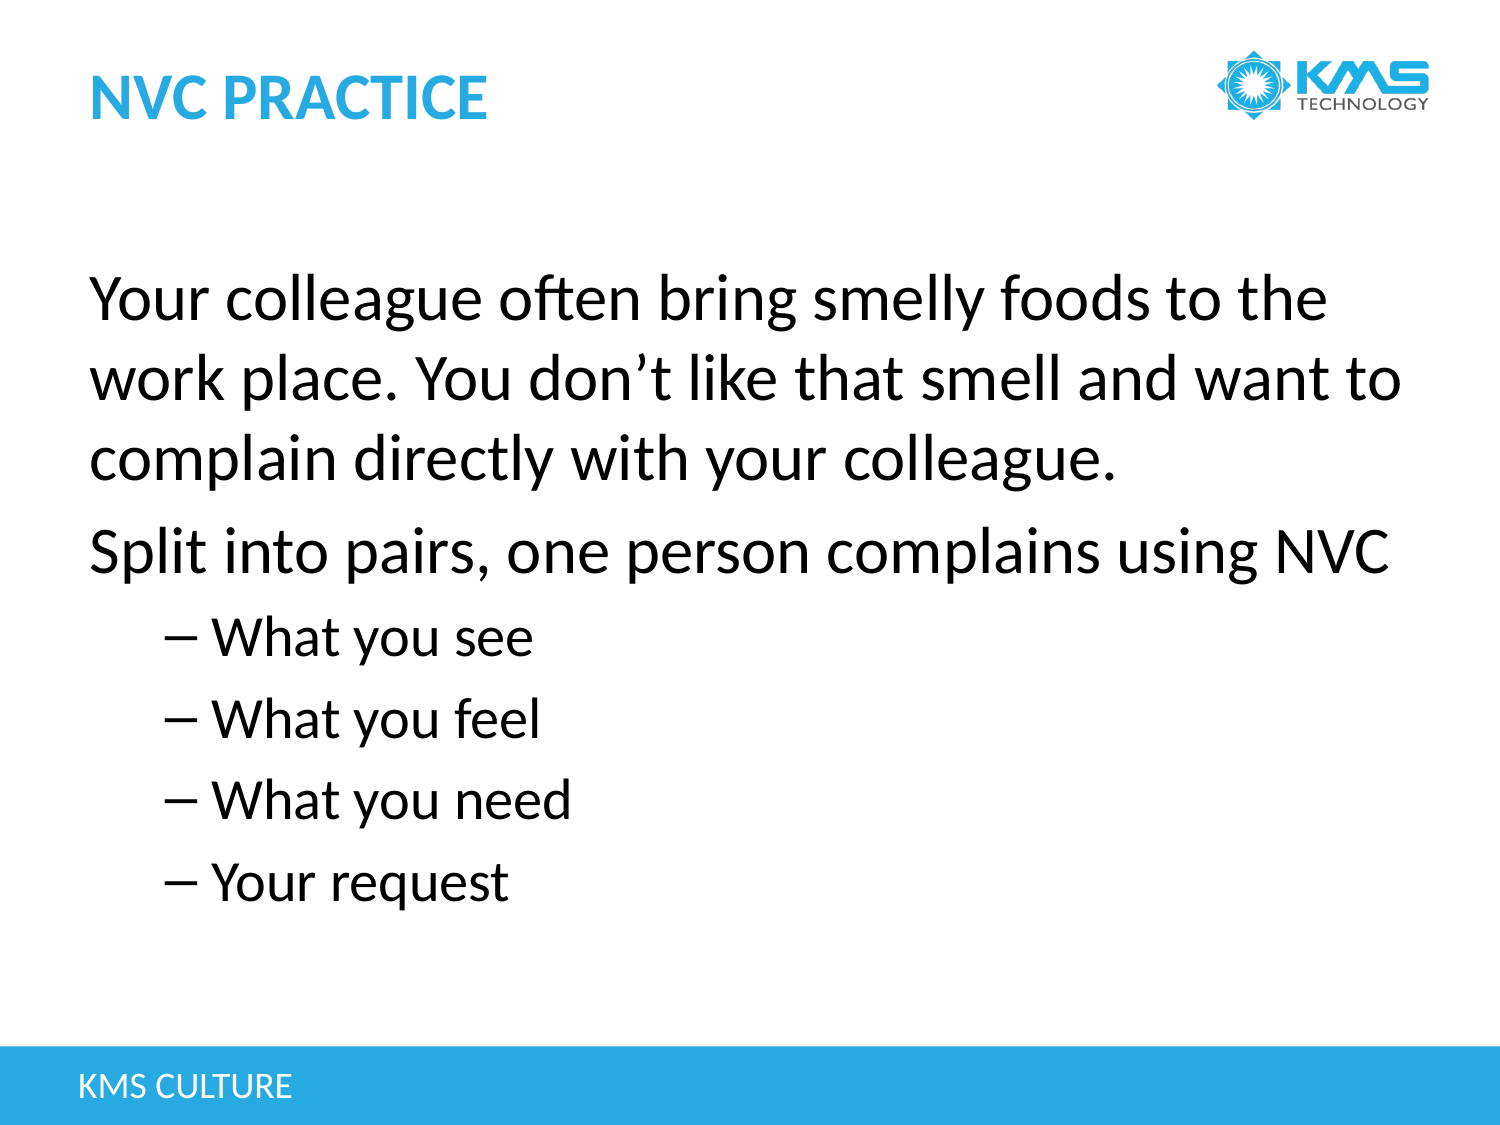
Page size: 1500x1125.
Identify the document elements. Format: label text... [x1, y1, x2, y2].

list Your colleague often bring smelly foods to the work place. You don’t like that smell and want to complain directly with your colleague. Split into pairs, one person complains using NVC What you see What you feel What you need Your request [75, 246, 1425, 989]
list KMS Culture [63, 1053, 978, 1125]
picture [1208, 45, 1436, 126]
title NVC Practice [75, 45, 1102, 150]
